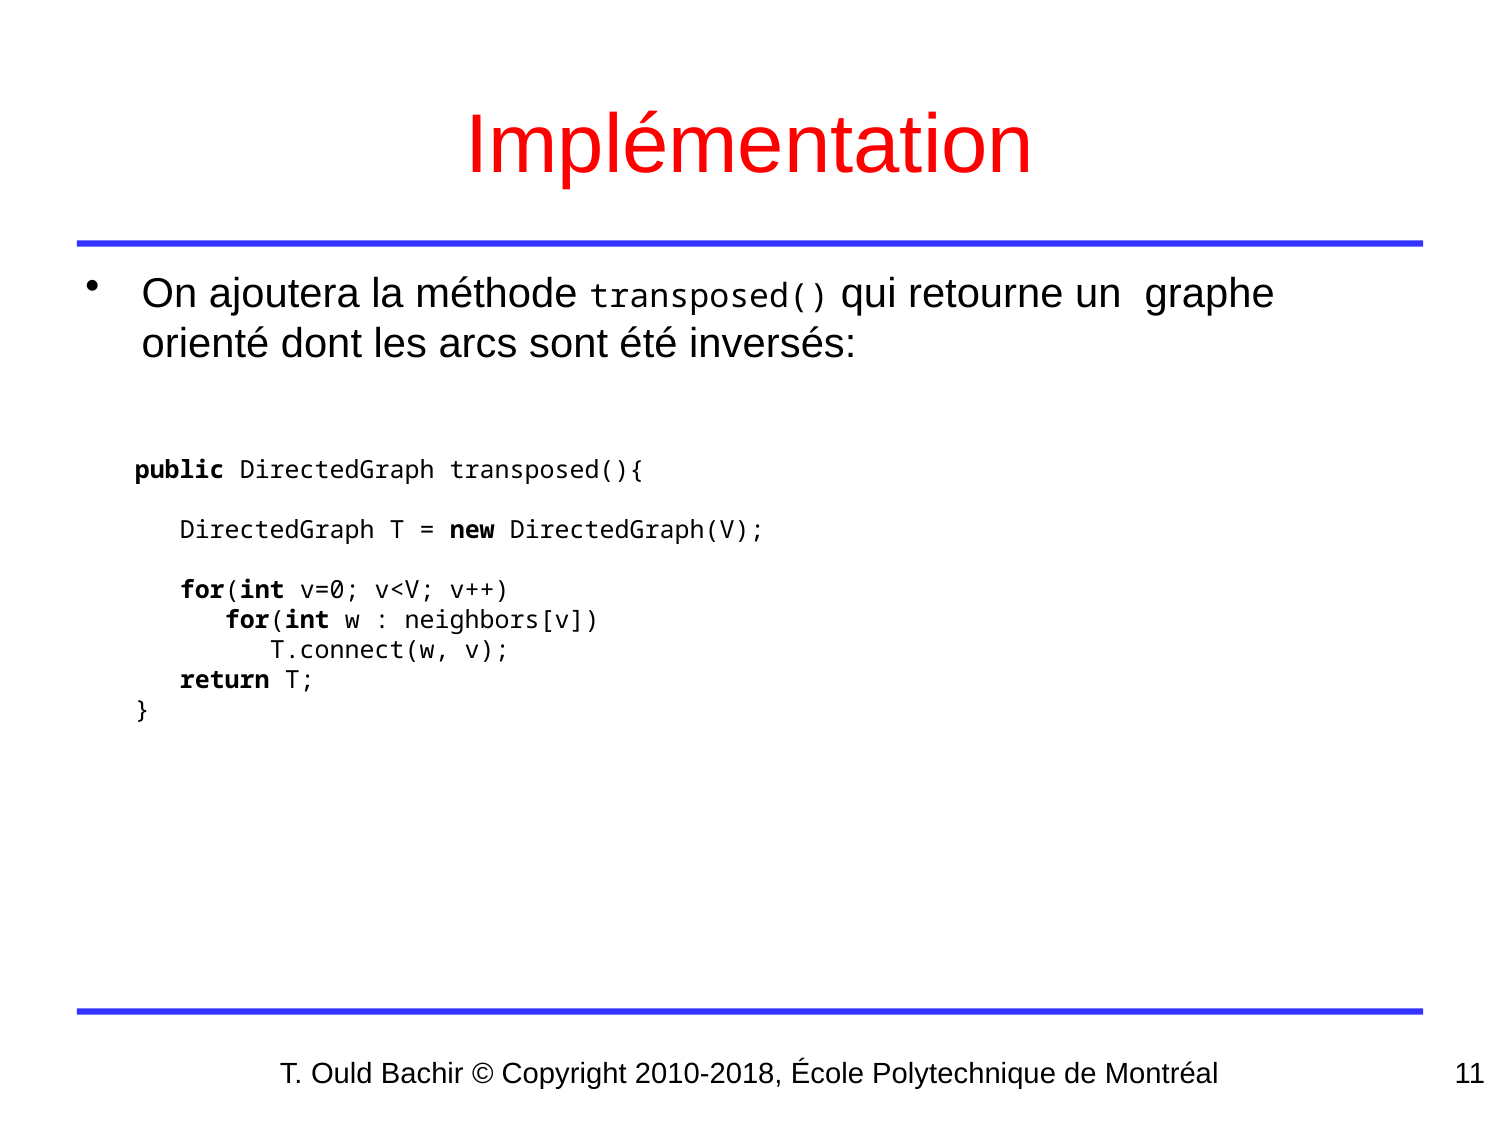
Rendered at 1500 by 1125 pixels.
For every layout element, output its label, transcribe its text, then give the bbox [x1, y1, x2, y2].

slide_number 11 [1149, 1046, 1500, 1125]
title Implémentation [75, 45, 1425, 233]
text_box public DirectedGraph transposed(){ DirectedGraph T = new DirectedGraph(V); for(int v=0; v<V; v++) for(int w : neighbors[v]) T.connect(w, v); return T; } [75, 446, 1159, 731]
text_box On ajoutera la méthode transposed() qui retourne un graphe orienté dont les arcs sont été inversés: [70, 257, 1425, 421]
footer T. Ould Bachir © Copyright 2010-2018, École Polytechnique de Montréal [0, 1046, 1149, 1125]
